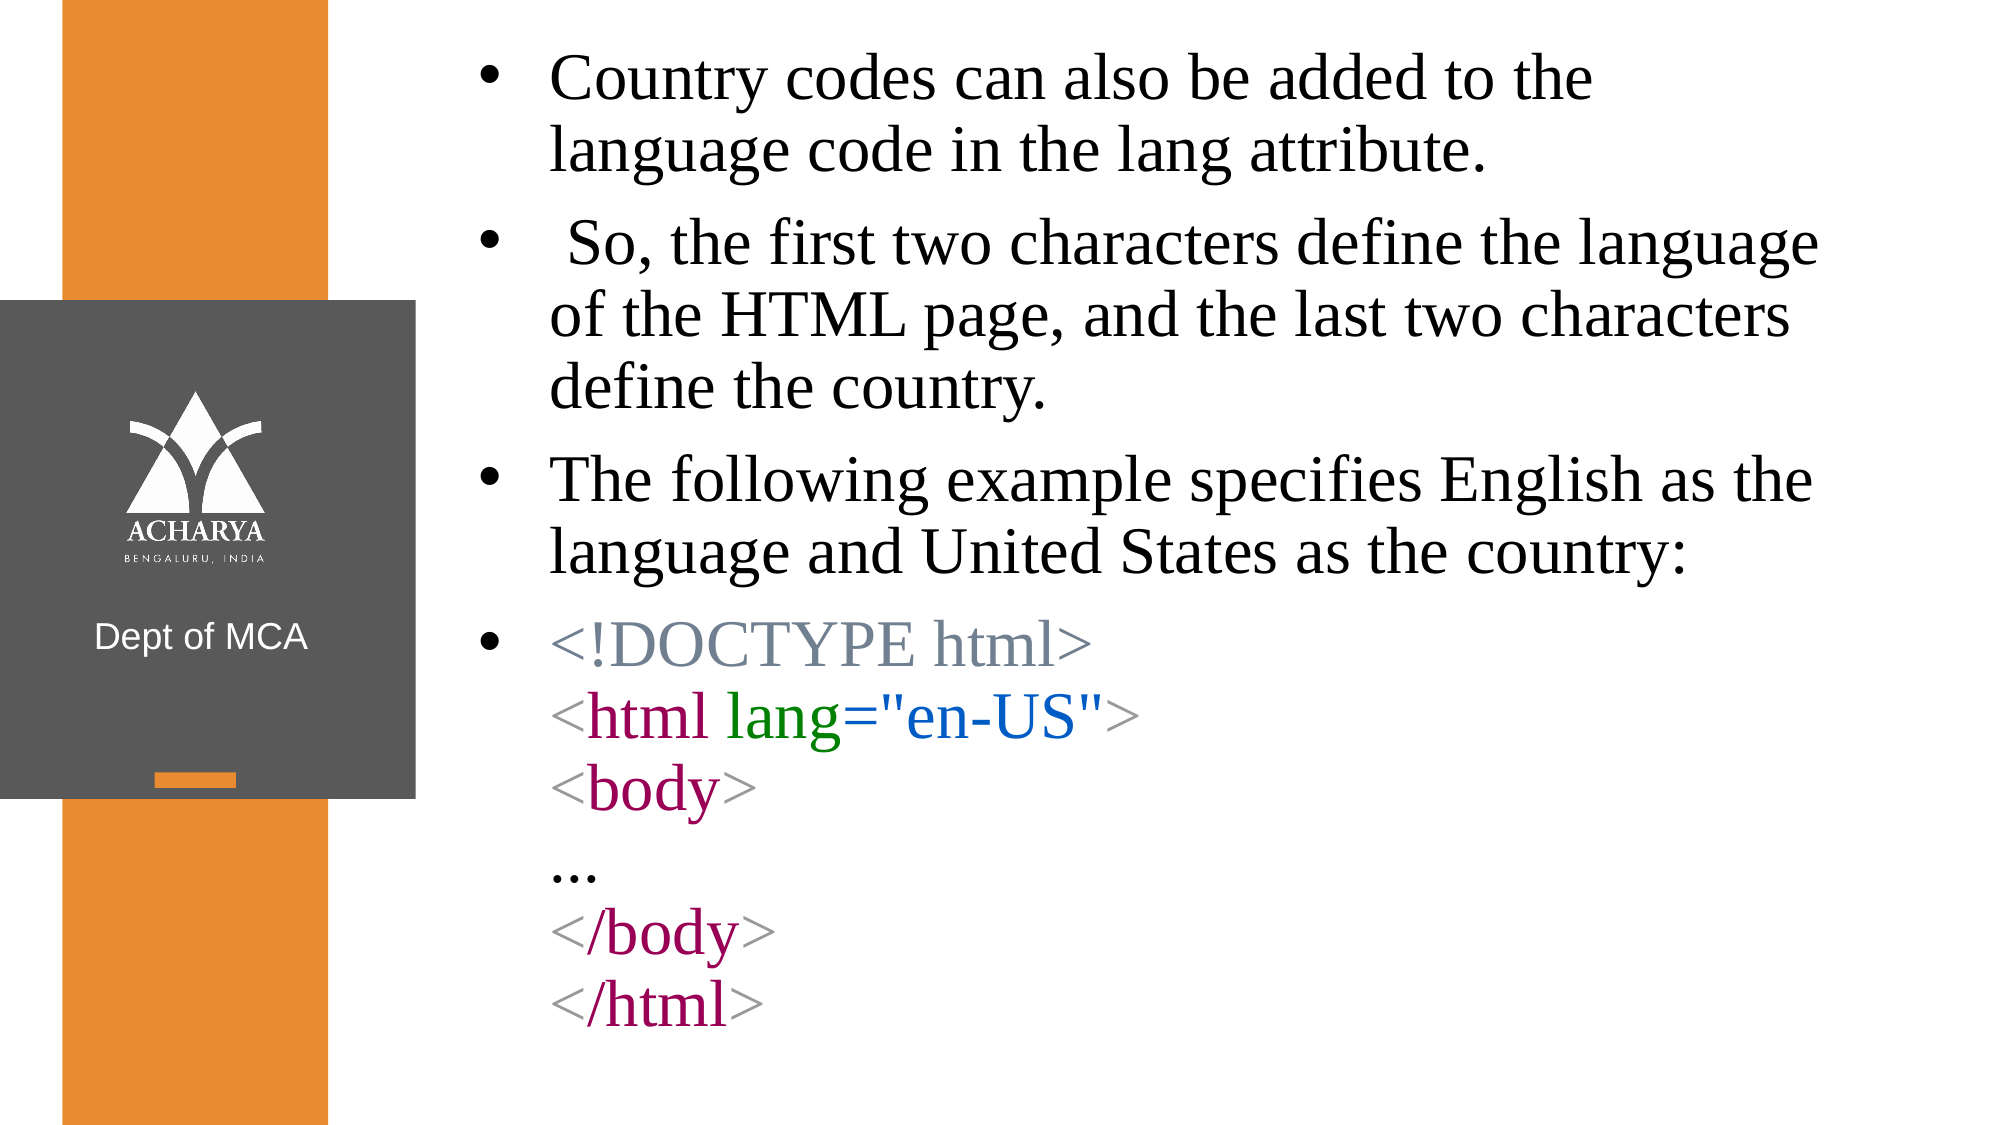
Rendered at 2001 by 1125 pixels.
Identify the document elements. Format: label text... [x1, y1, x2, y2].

list Country codes can also be added to the language code in the lang attribute. So, the first two characters define the language of the HTML page, and the last two characters define the country. The following example specifies English as the language and United States as the country: <!DOCTYPE html> <html lang="en-US"> <body> ... </body> </html> [459, 34, 1863, 1073]
picture [125, 391, 265, 564]
